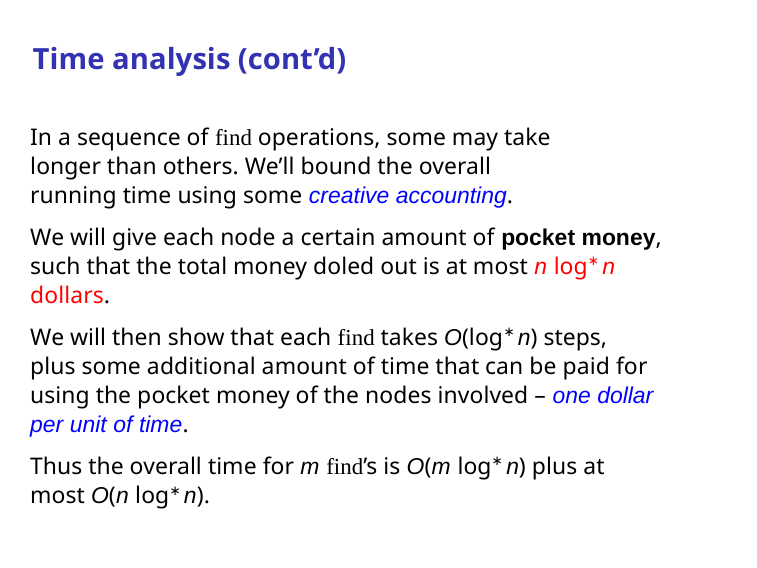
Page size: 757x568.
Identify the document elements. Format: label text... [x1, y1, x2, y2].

list In a sequence of find operations, some may take longer than others. We’ll bound the overall running time using some creative accounting. We will give each node a certain amount of pocket money, such that the total money doled out is at most n log∗ n dollars. We will then show that each find takes O(log∗ n) steps, plus some additional amount of time that can be paid for using the pocket money of the nodes involved – one dollar per unit of time. Thus the overall time for m find’s is O(m log∗ n) plus at most O(n log∗ n). [28, 71, 666, 509]
title Time analysis (cont’d) [30, 46, 756, 142]
